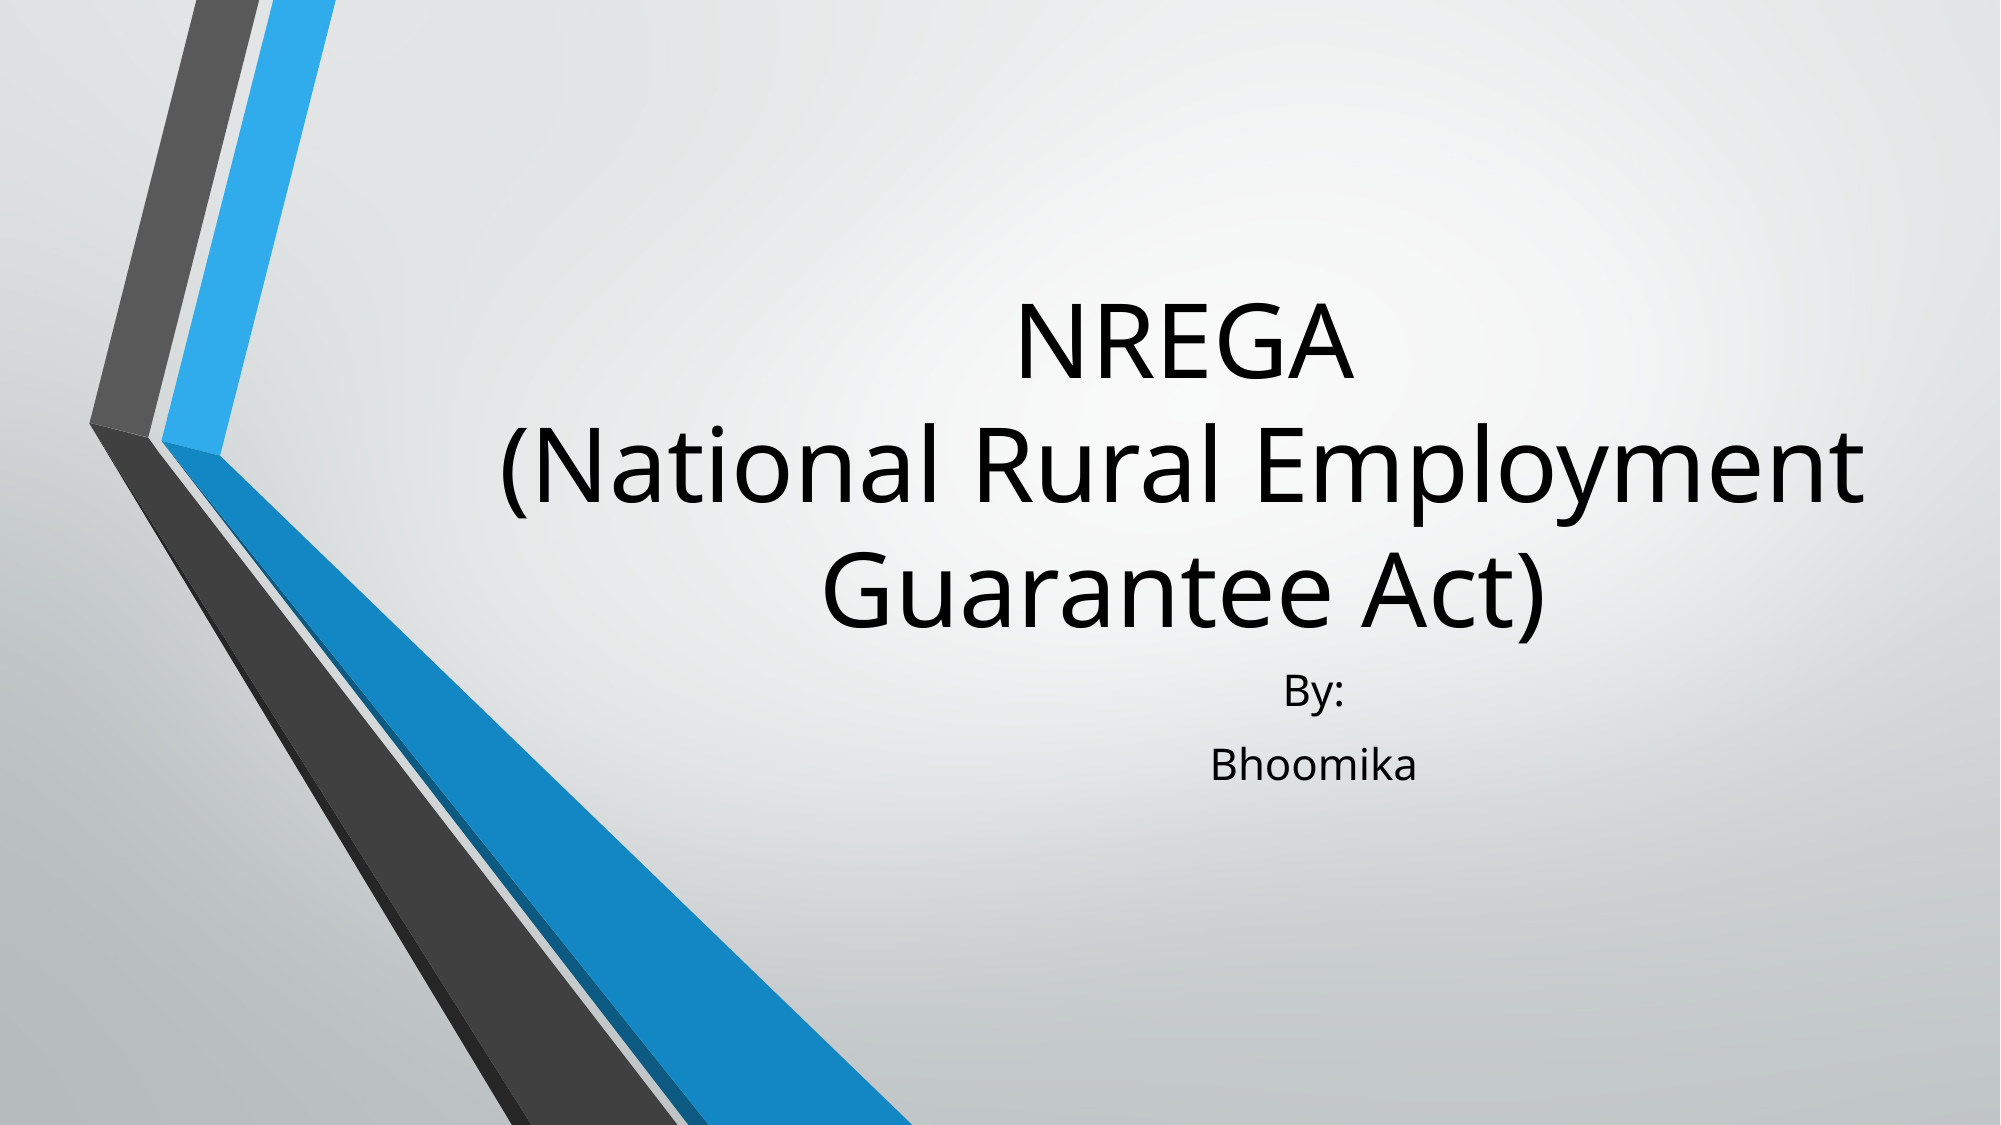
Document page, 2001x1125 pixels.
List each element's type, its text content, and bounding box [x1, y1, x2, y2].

title NREGA (National Rural Employment Guarantee Act) [480, 226, 1887, 656]
subtitle By: Bhoomika [740, 655, 1887, 884]
